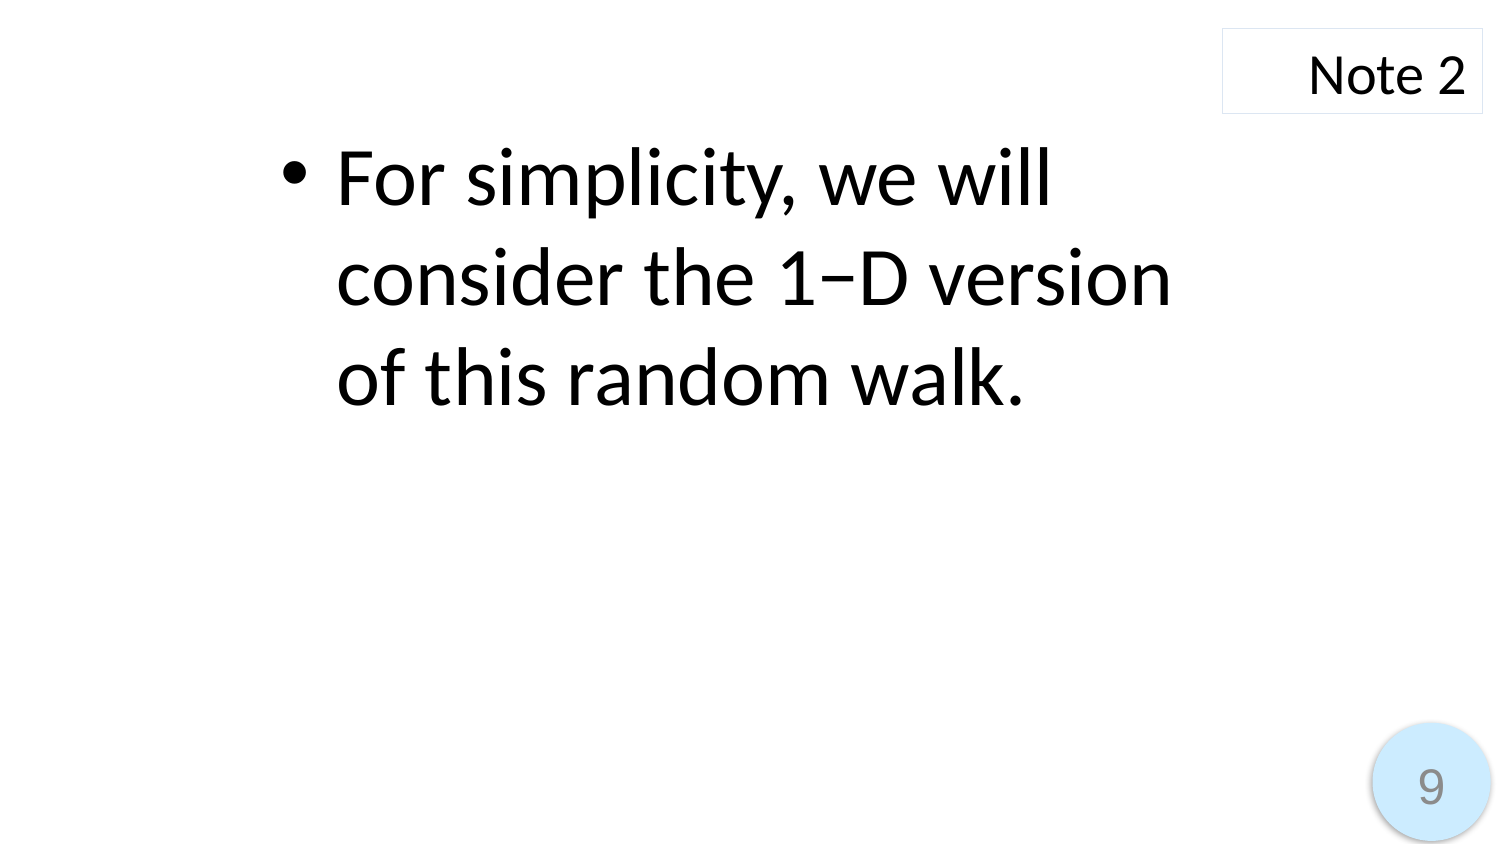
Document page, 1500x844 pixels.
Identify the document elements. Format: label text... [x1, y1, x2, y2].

slide_number 9 [1372, 762, 1491, 807]
list For simplicity, we will consider the 1−D version of this random walk. [265, 114, 1247, 786]
text_box Note 2 [1222, 28, 1483, 114]
